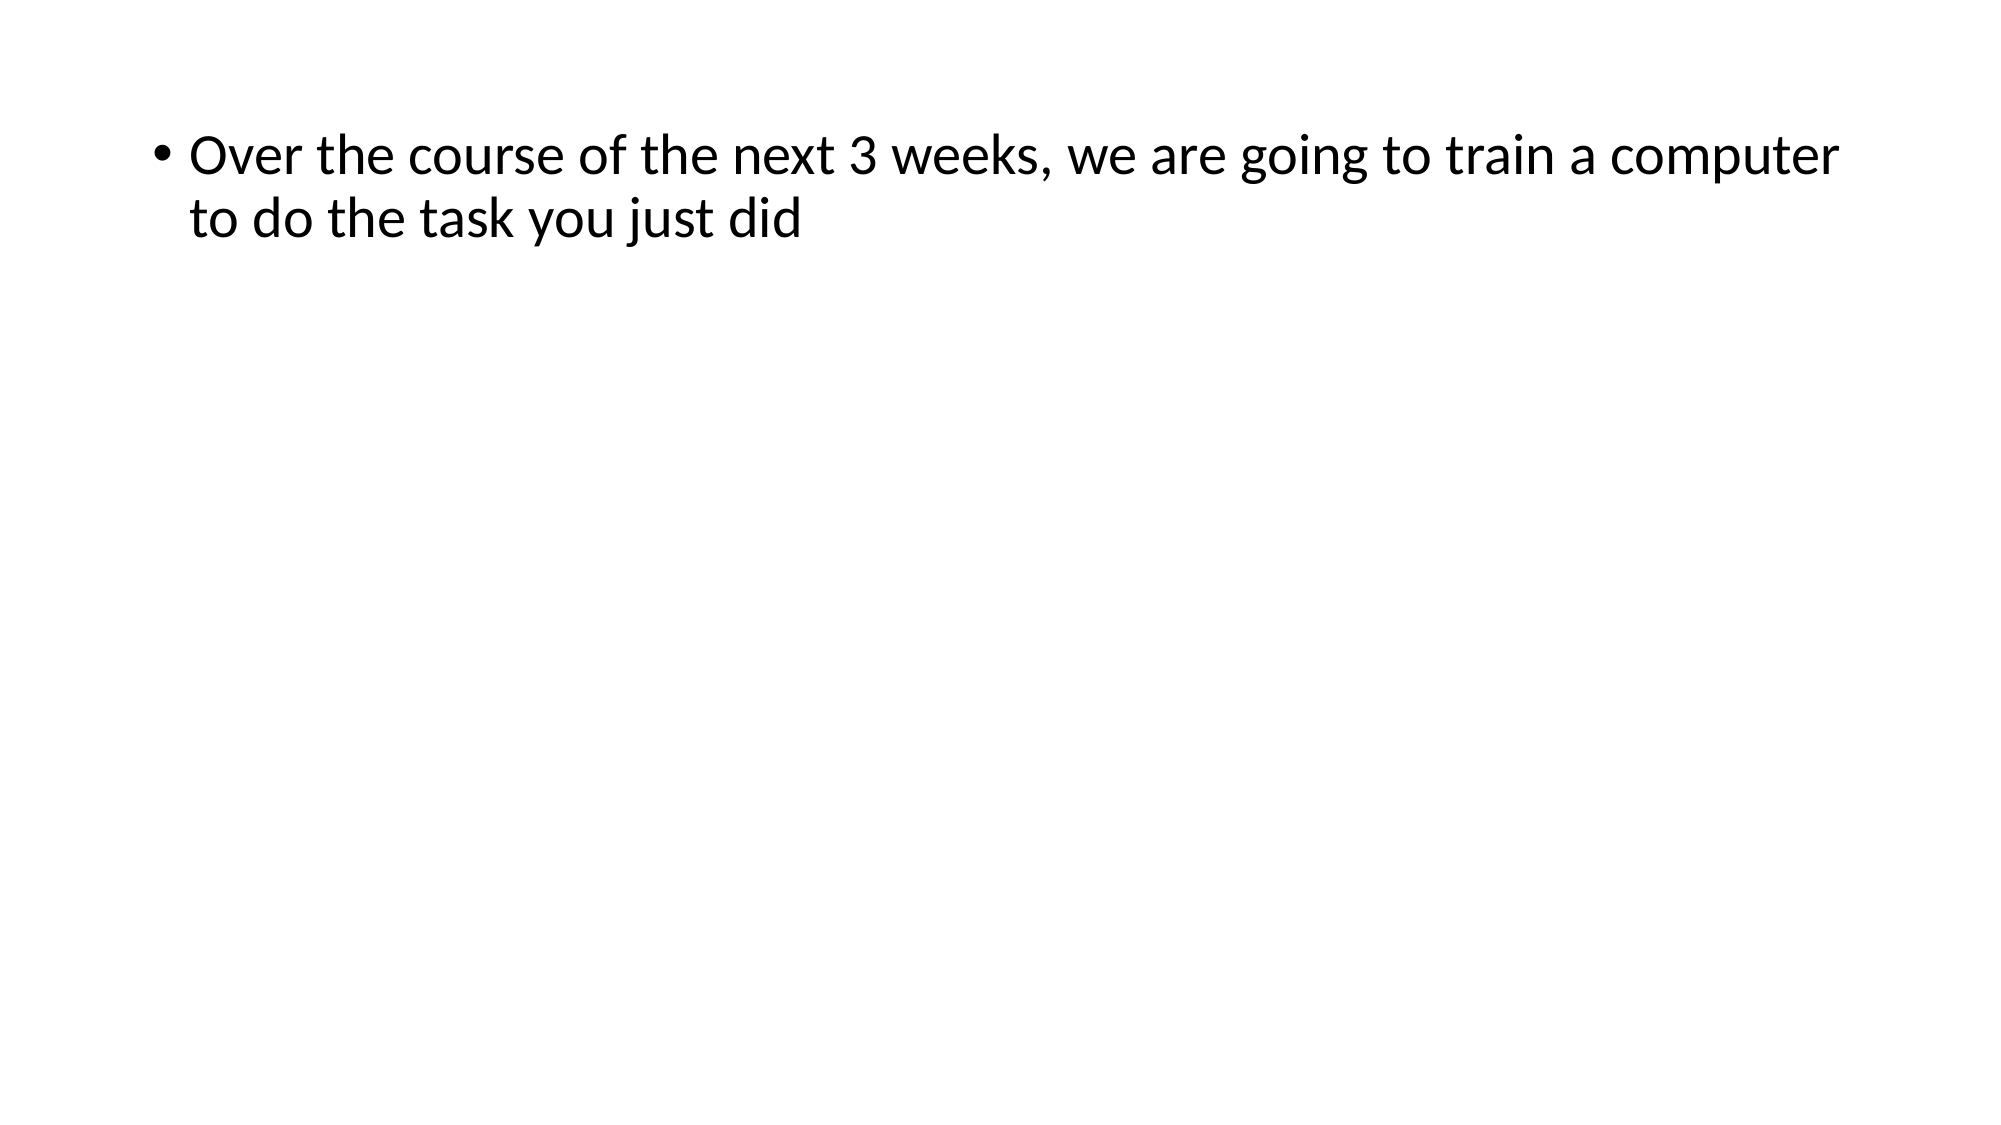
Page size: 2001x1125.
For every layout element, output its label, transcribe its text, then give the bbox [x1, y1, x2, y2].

list Over the course of the next 3 weeks, we are going to train a computer to do the task you just did [137, 117, 1863, 1014]
